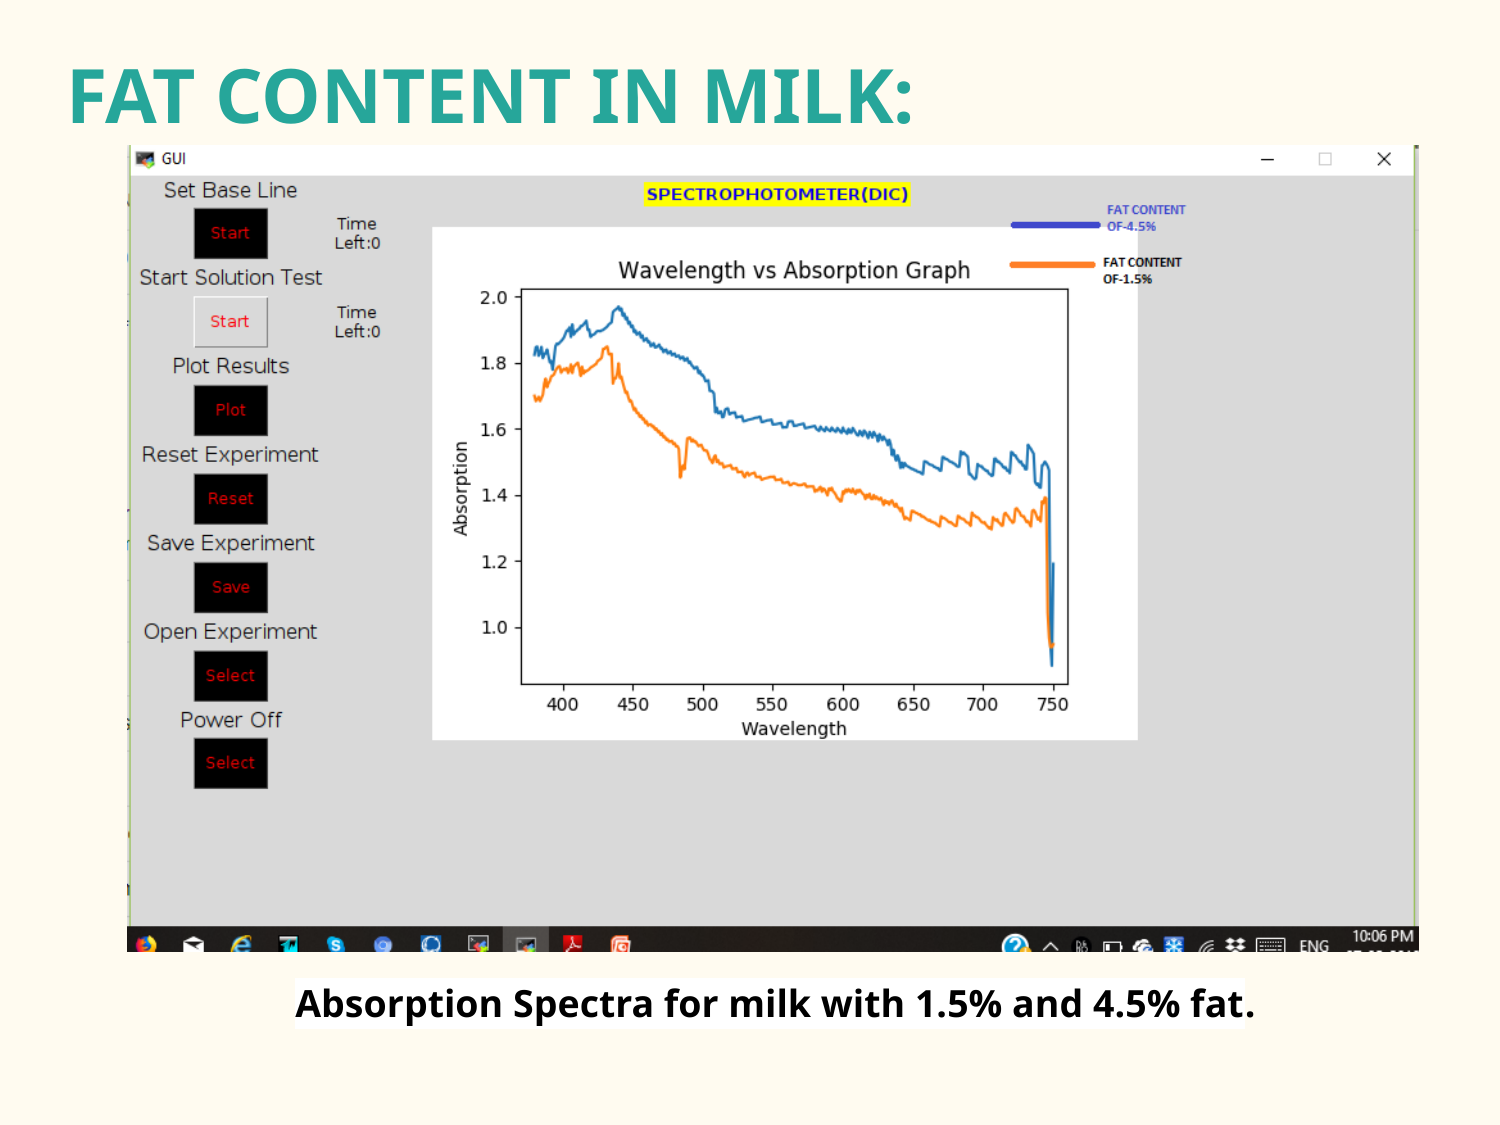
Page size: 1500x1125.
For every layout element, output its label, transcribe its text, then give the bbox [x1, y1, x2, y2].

text_box Absorption Spectra for milk with 1.5% and 4.5% fat. [173, 961, 1378, 1047]
title FAT CONTENT IN MILK: [51, 33, 1500, 168]
picture [126, 144, 1419, 952]
